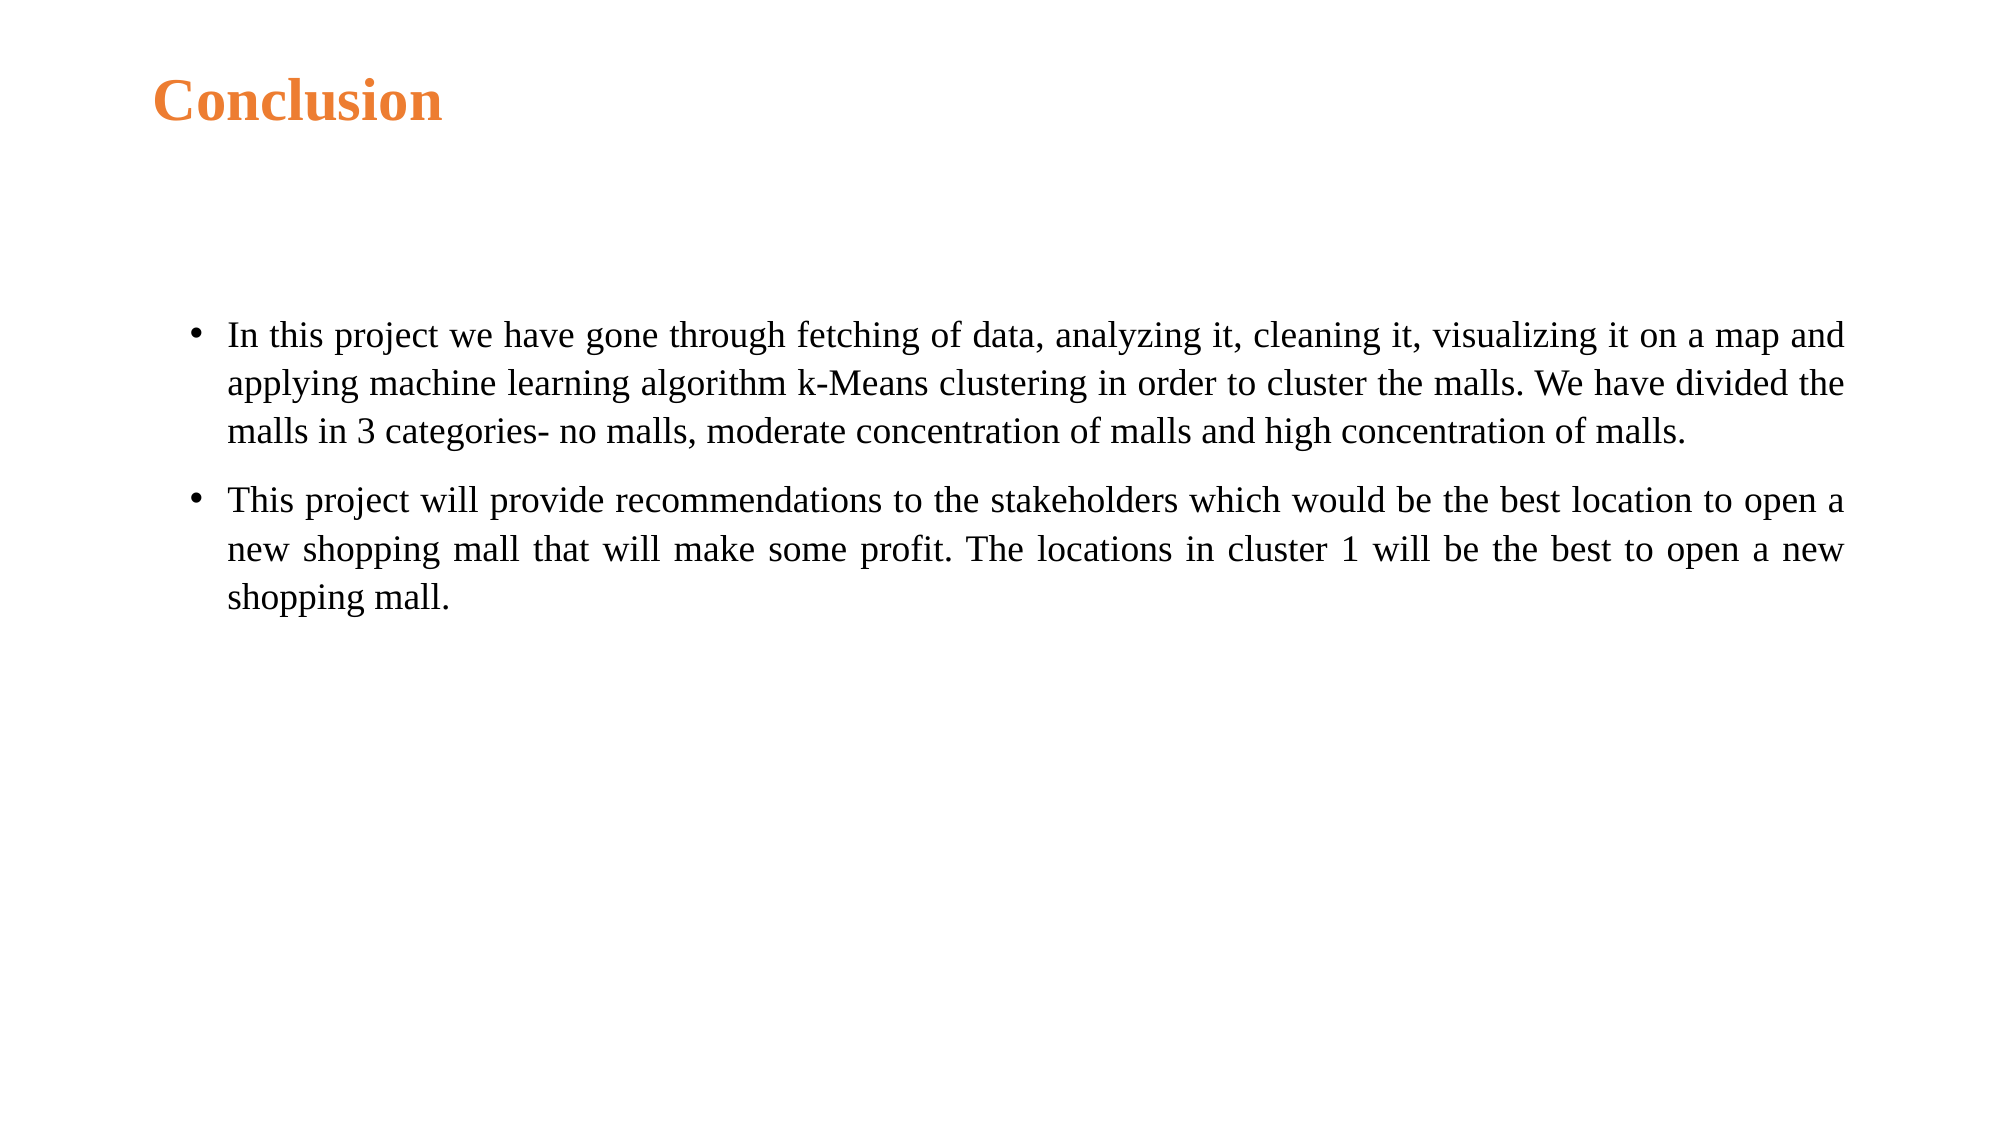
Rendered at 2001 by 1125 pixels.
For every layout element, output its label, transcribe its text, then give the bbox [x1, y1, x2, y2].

title Conclusion [137, 59, 1863, 278]
list In this project we have gone through fetching of data, analyzing it, cleaning it, visualizing it on a map and applying machine learning algorithm k-Means clustering in order to cluster the malls. We have divided the malls in 3 categories- no malls, moderate concentration of malls and high concentration of malls. This project will provide recommendations to the stakeholders which would be the best location to open a new shopping mall that will make some profit. The locations in cluster 1 will be the best to open a new shopping mall. [137, 299, 1863, 1014]
